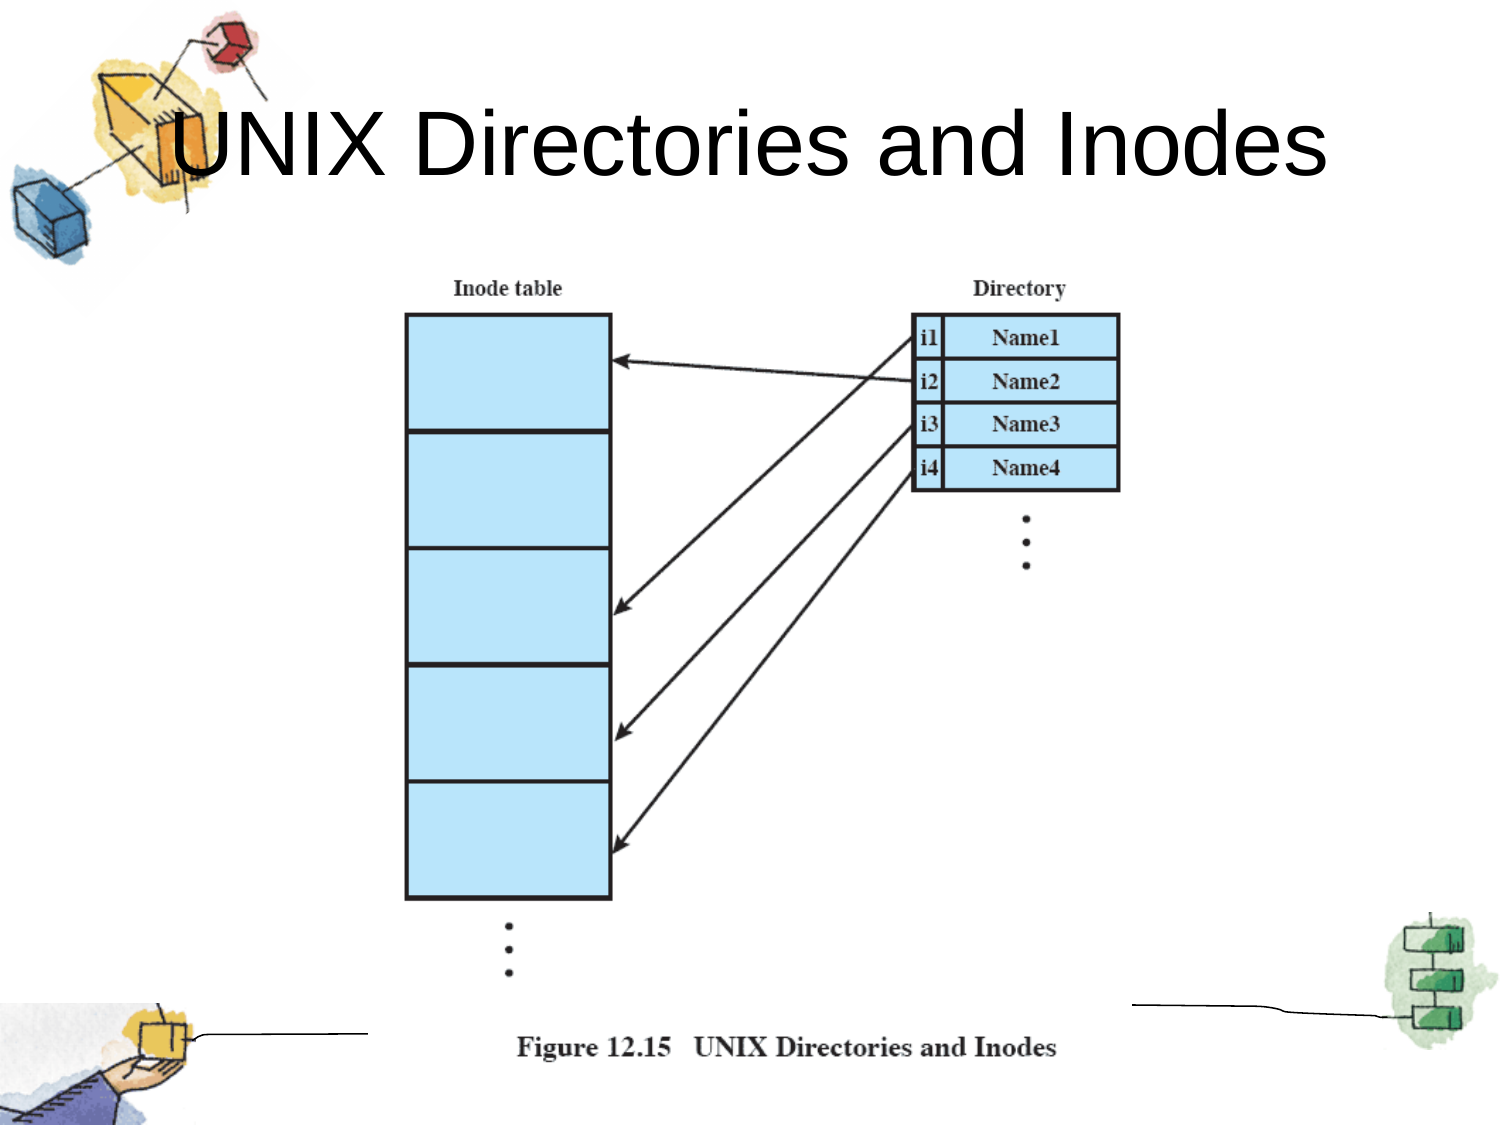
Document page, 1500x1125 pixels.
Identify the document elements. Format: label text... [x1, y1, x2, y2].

picture [114, 0, 274, 44]
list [368, 262, 1132, 1076]
picture [0, 1003, 196, 1125]
picture [1382, 912, 1500, 1050]
title UNIX Directories and Inodes [74, 44, 1426, 233]
picture [0, 85, 167, 316]
